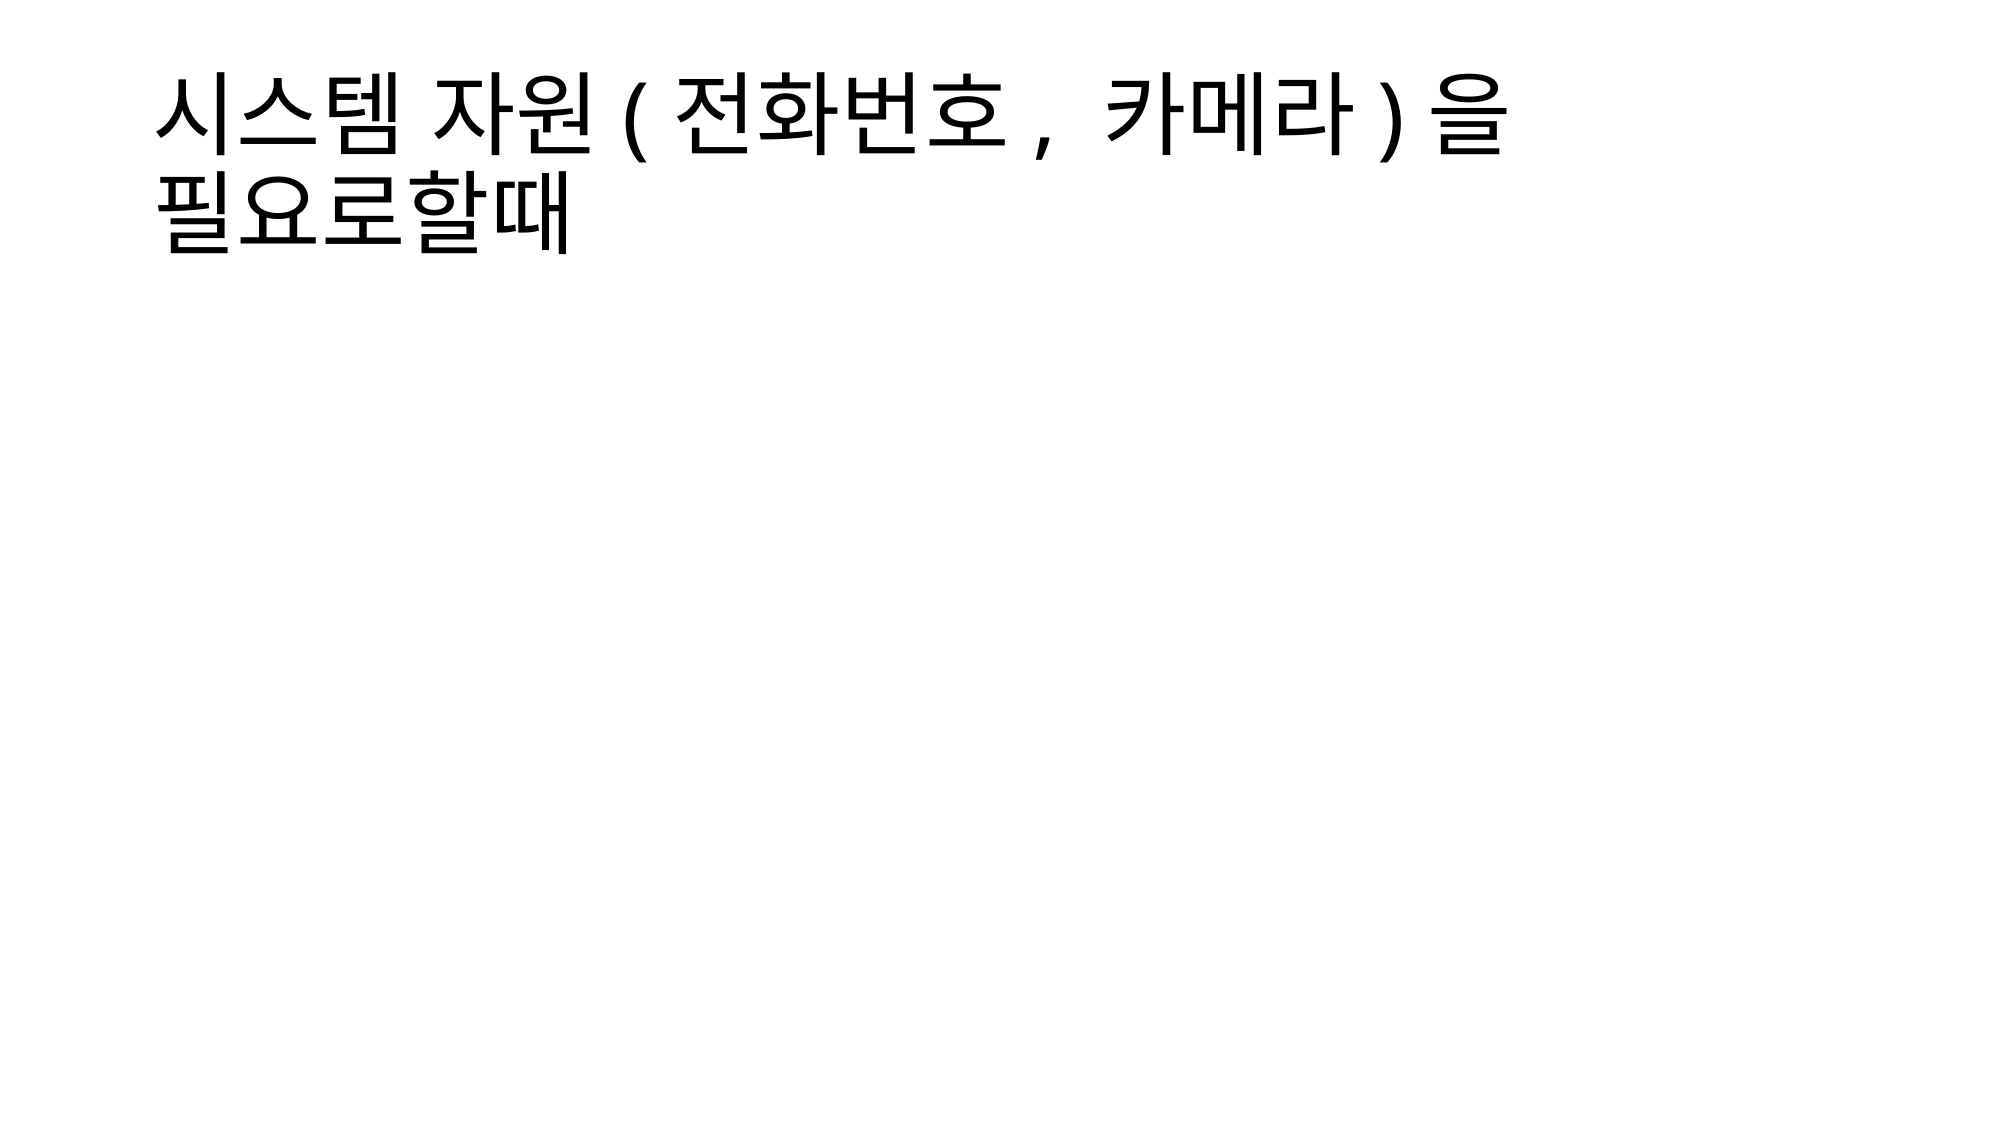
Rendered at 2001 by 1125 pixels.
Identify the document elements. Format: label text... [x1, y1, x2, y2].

title 시스템 자원(전화번호, 카메라)을 필요로할때 [137, 59, 1863, 278]
